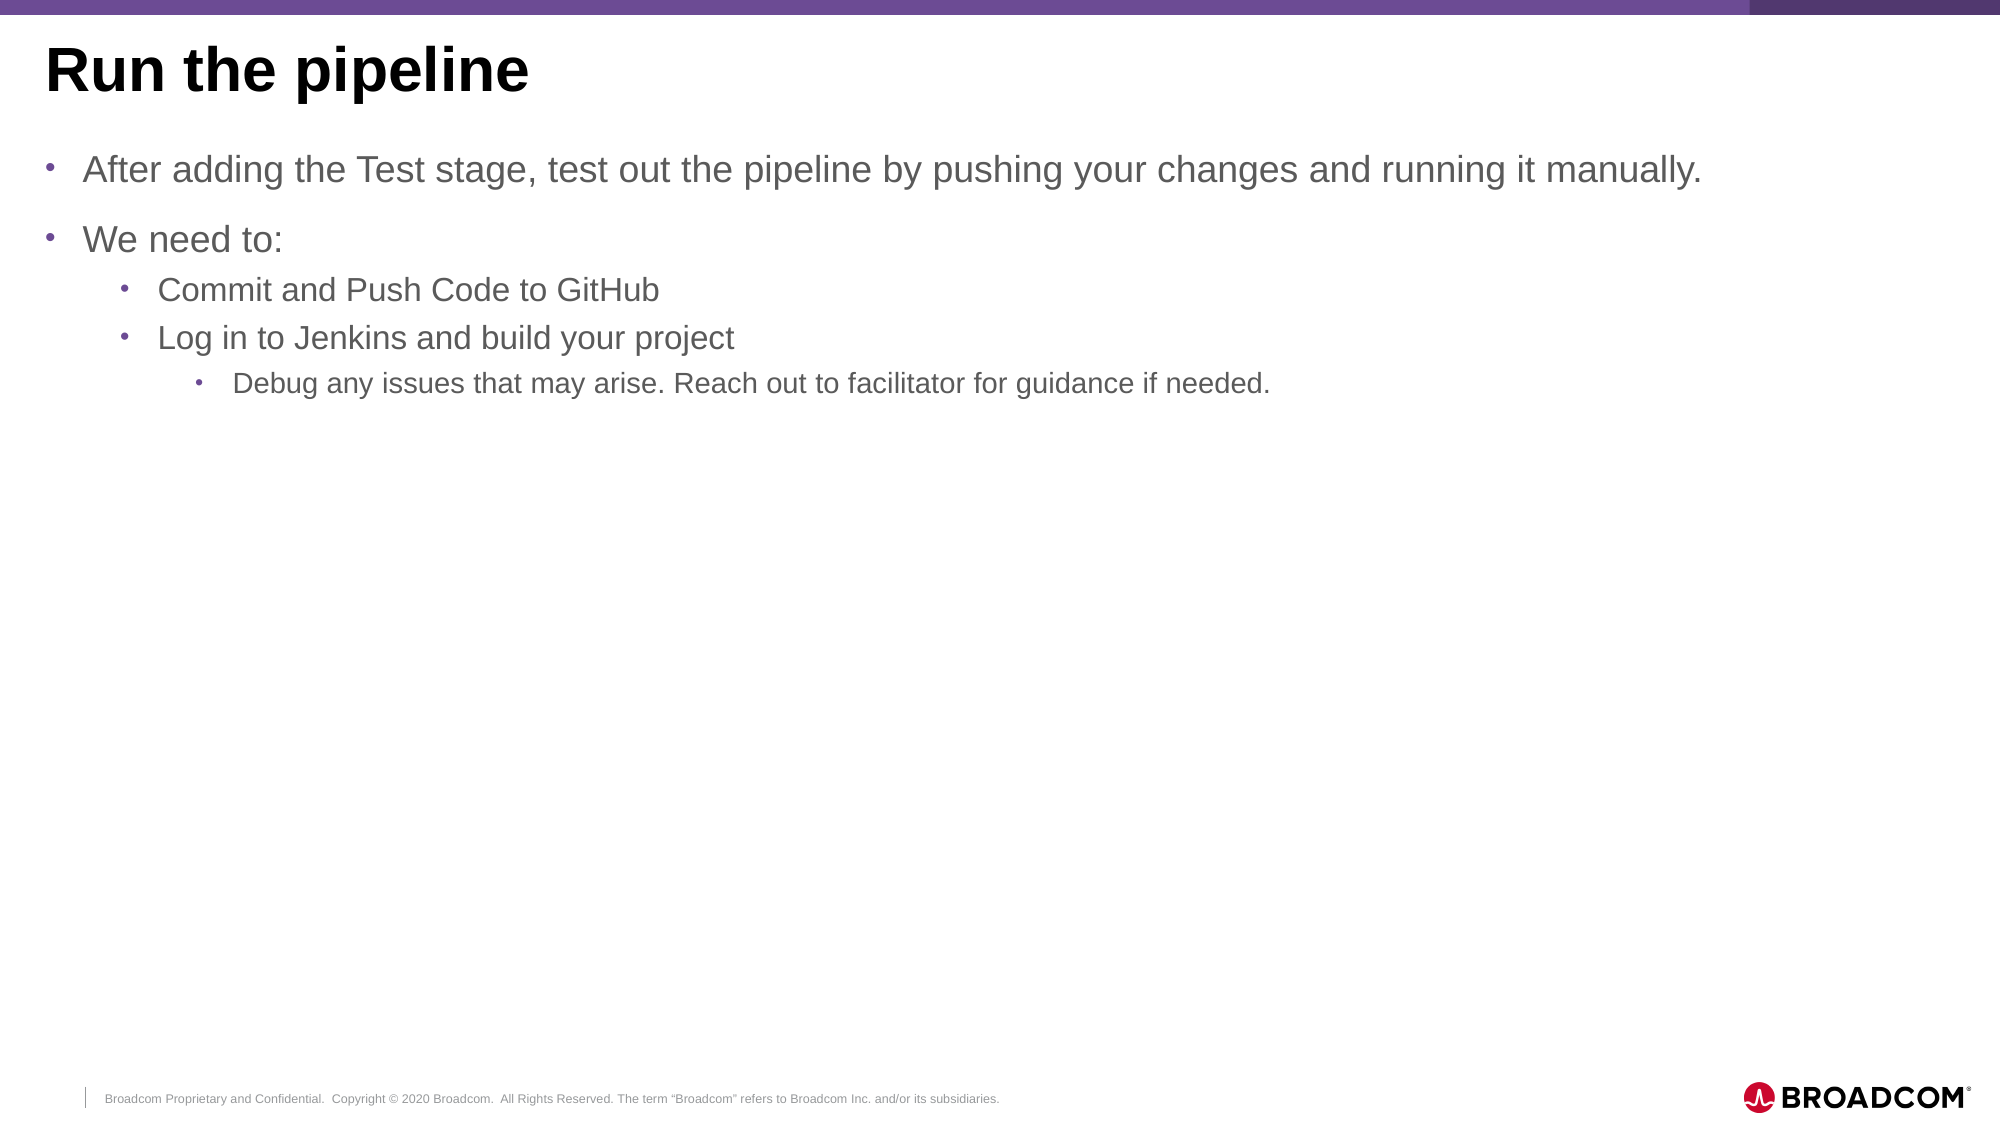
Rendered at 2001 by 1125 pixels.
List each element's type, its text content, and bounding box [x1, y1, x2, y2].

picture [1743, 1080, 1972, 1114]
list After adding the Test stage, test out the pipeline by pushing your changes and running it manually. We need to: Commit and Push Code to GitHub Log in to Jenkins and build your project Debug any issues that may arise. Reach out to facilitator for guidance if needed. [30, 137, 1970, 1065]
title Run the pipeline [30, 29, 1970, 93]
